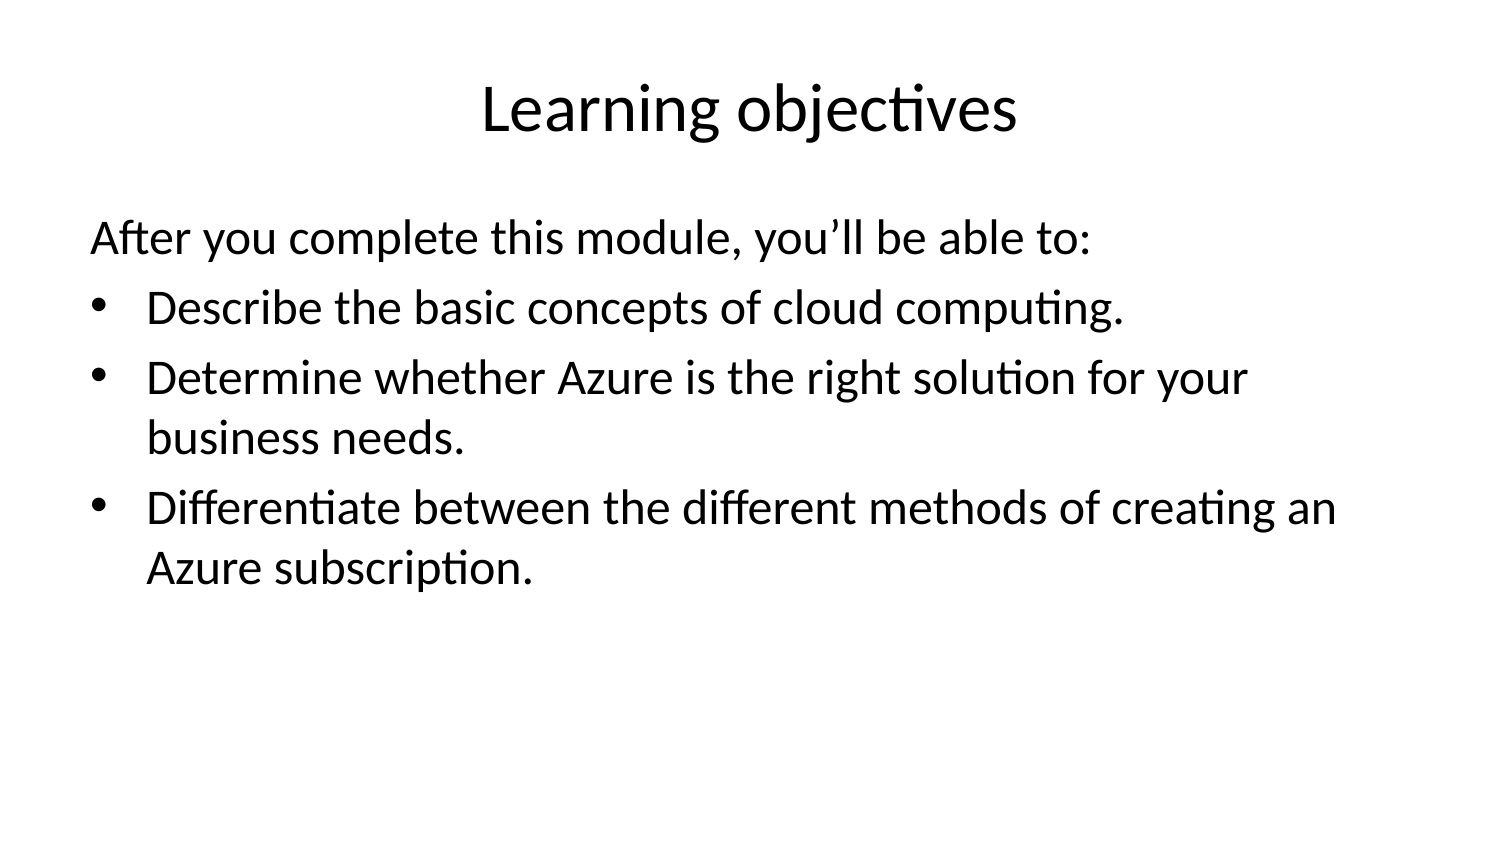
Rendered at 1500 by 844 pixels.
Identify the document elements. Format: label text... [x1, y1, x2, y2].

list After you complete this module, you’ll be able to: Describe the basic concepts of cloud computing. Determine whether Azure is the right solution for your business needs. Differentiate between the different methods of creating an Azure subscription. [75, 196, 1425, 754]
title Learning objectives [75, 33, 1425, 175]
